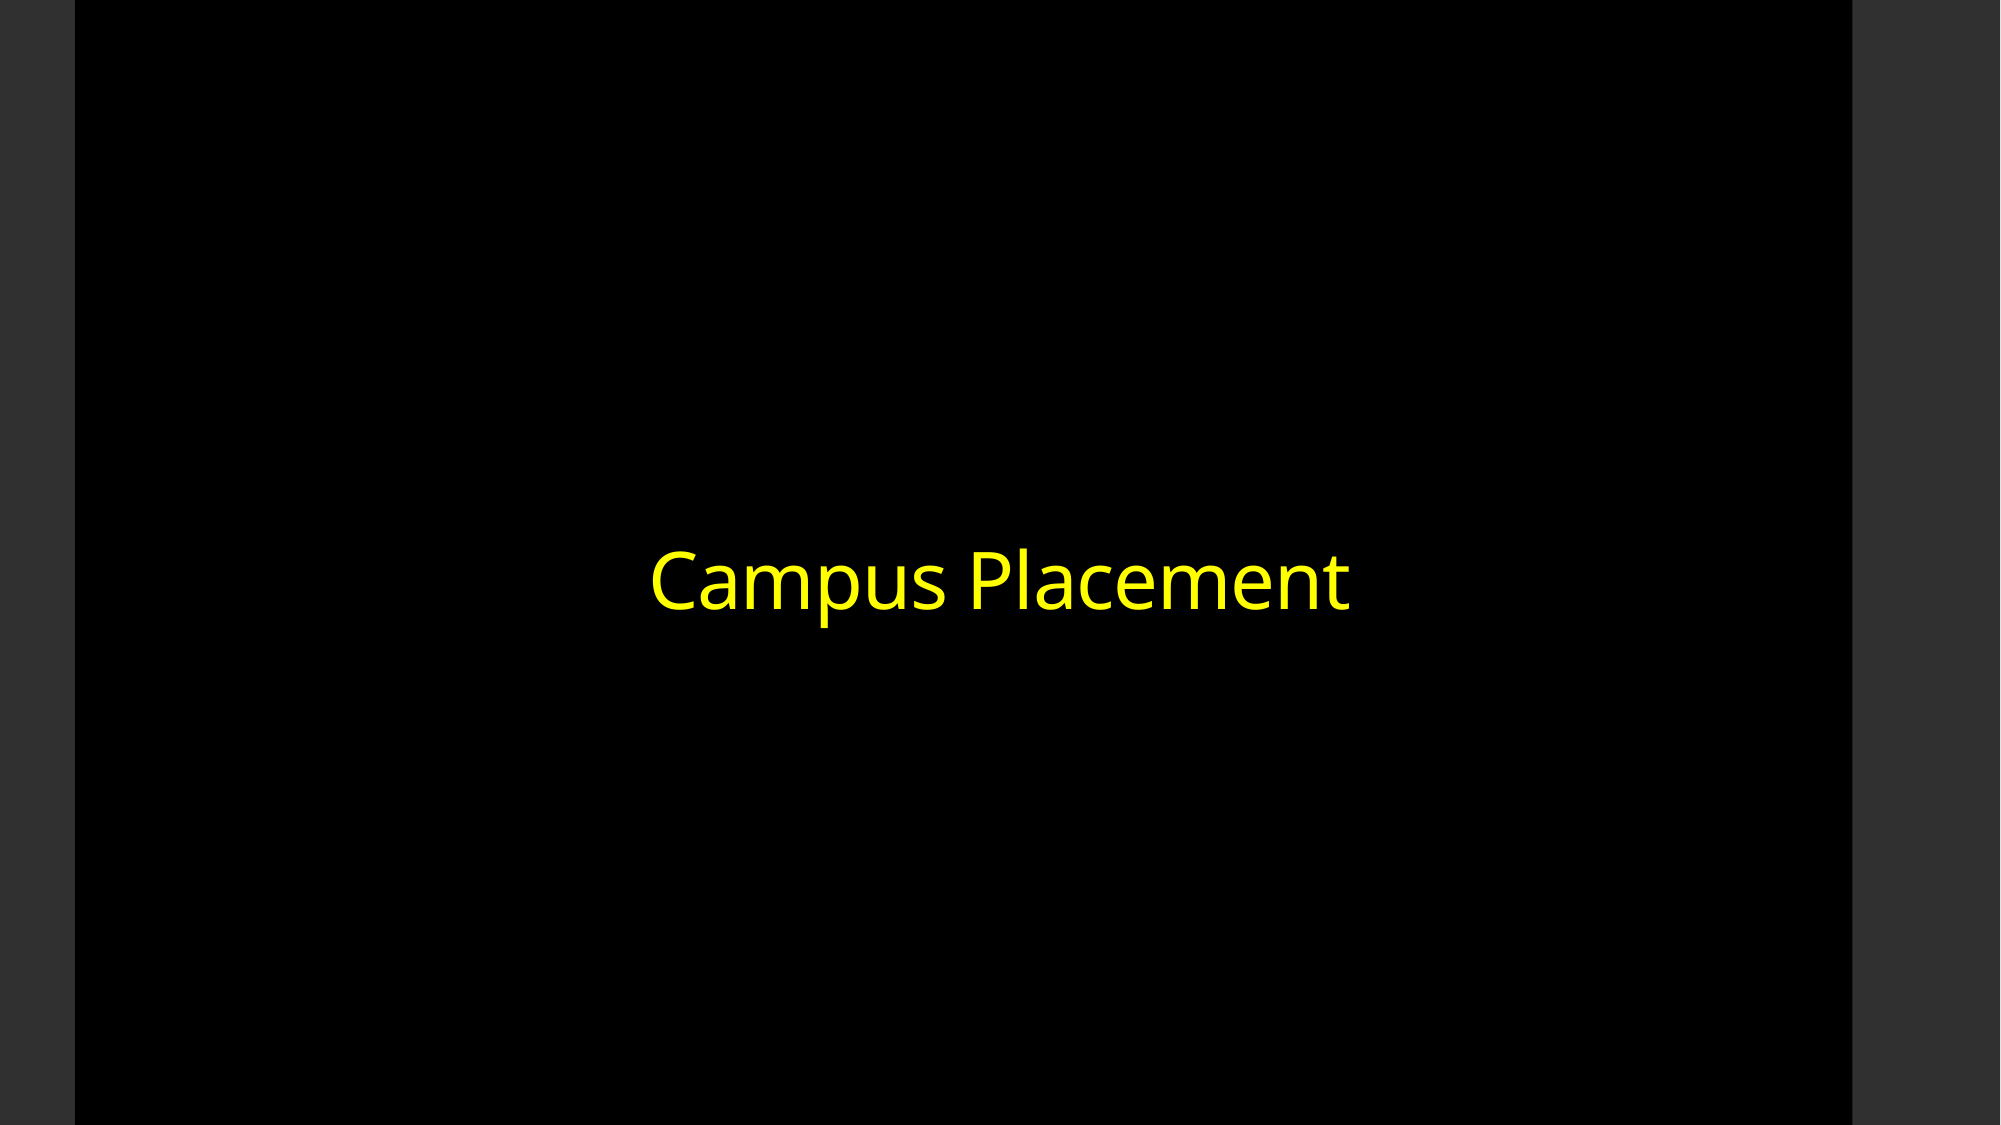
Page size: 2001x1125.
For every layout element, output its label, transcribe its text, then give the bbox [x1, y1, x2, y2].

title Campus Placement [196, 537, 1804, 730]
